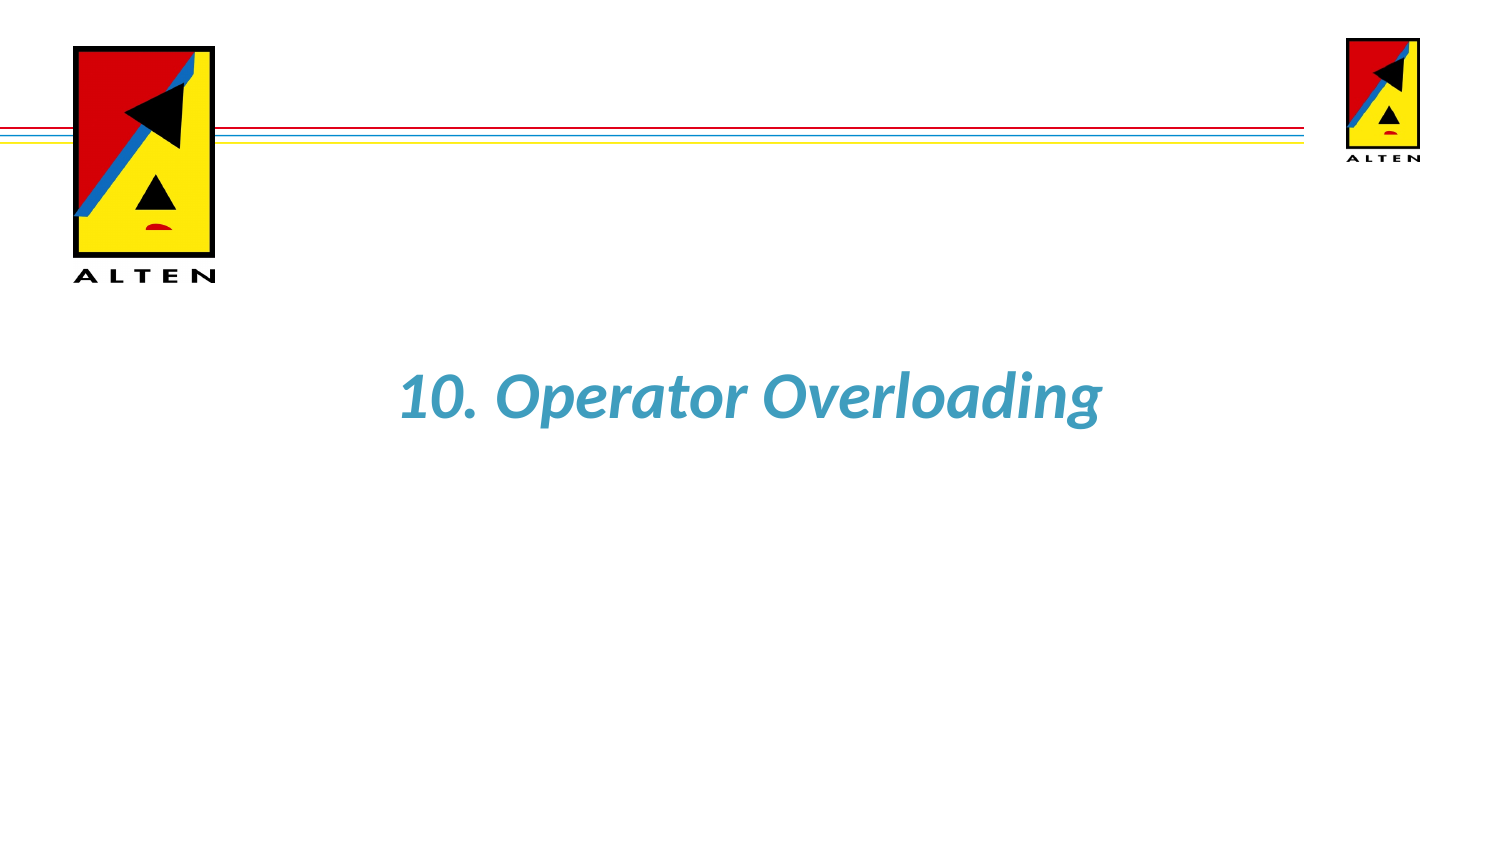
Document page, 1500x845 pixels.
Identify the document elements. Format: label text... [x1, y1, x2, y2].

picture [0, 46, 1304, 283]
picture [1346, 38, 1420, 162]
title 10. Operator Overloading [174, 351, 1326, 432]
